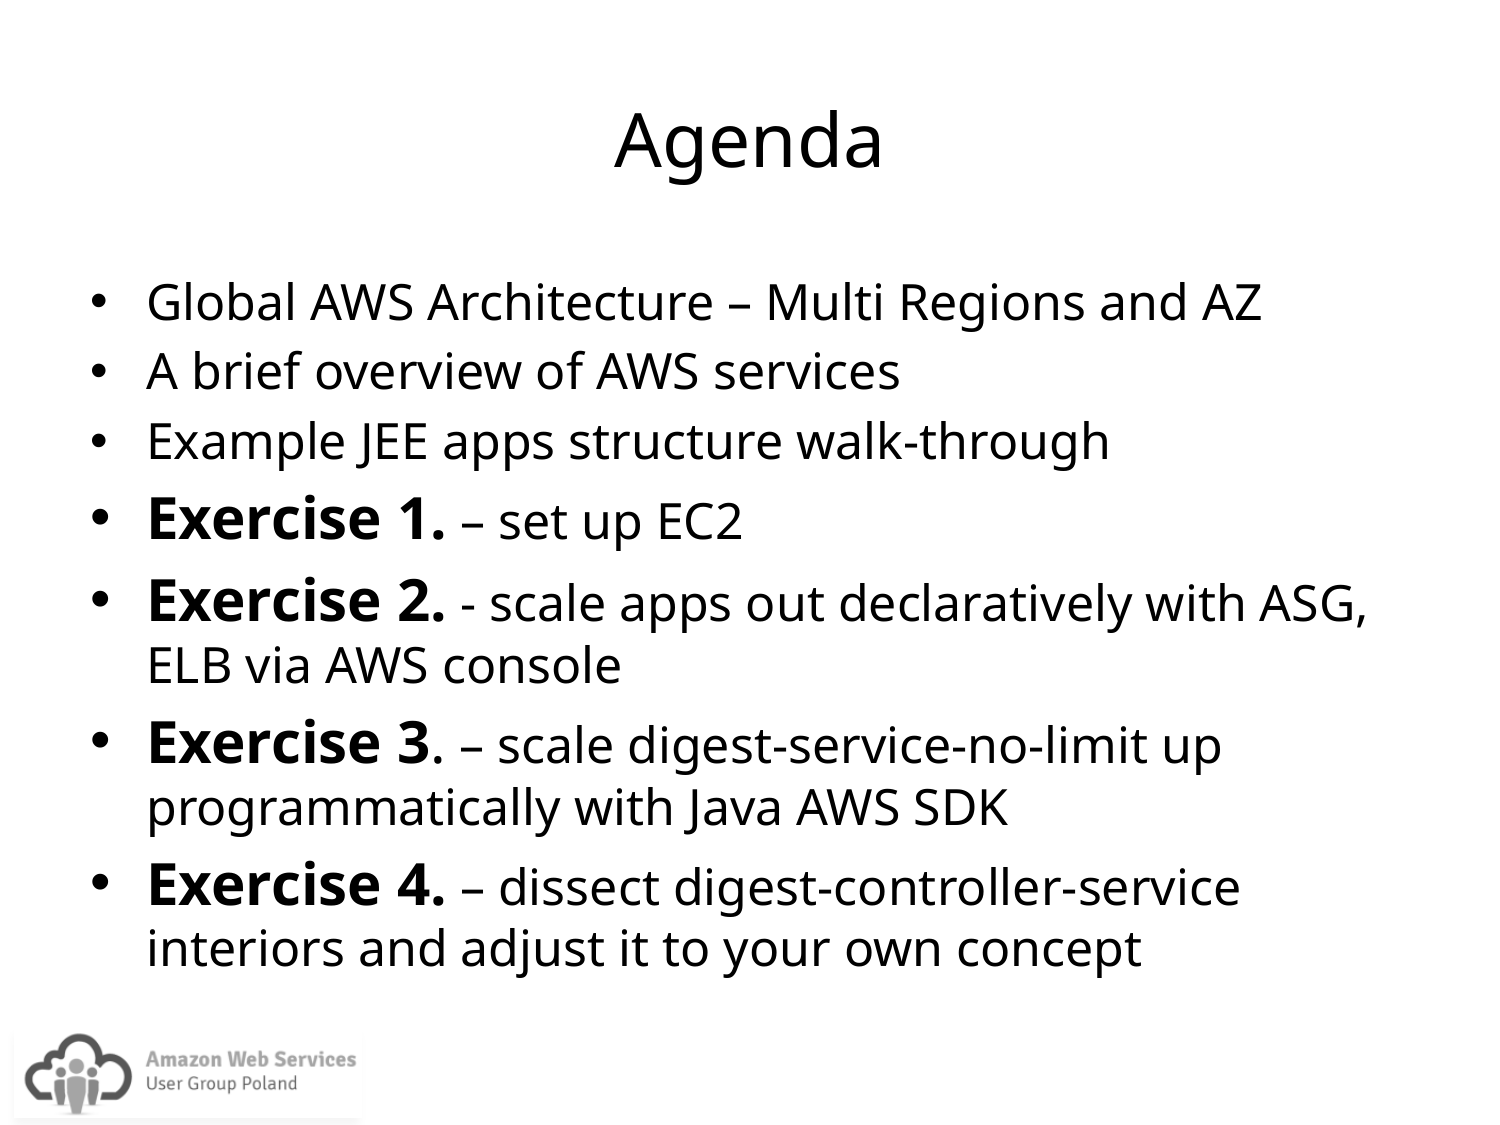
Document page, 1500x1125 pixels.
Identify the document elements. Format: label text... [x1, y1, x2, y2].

list Global AWS Architecture – Multi Regions and AZ A brief overview of AWS services Example JEE apps structure walk-through Exercise 1. – set up EC2 Exercise 2. - scale apps out declaratively with ASG, ELB via AWS console Exercise 3. – scale digest-service-no-limit up programmatically with Java AWS SDK Exercise 4. – dissect digest-controller-service interiors and adjust it to your own concept [75, 262, 1425, 1005]
picture [14, 1027, 362, 1118]
title Agenda [75, 45, 1425, 233]
